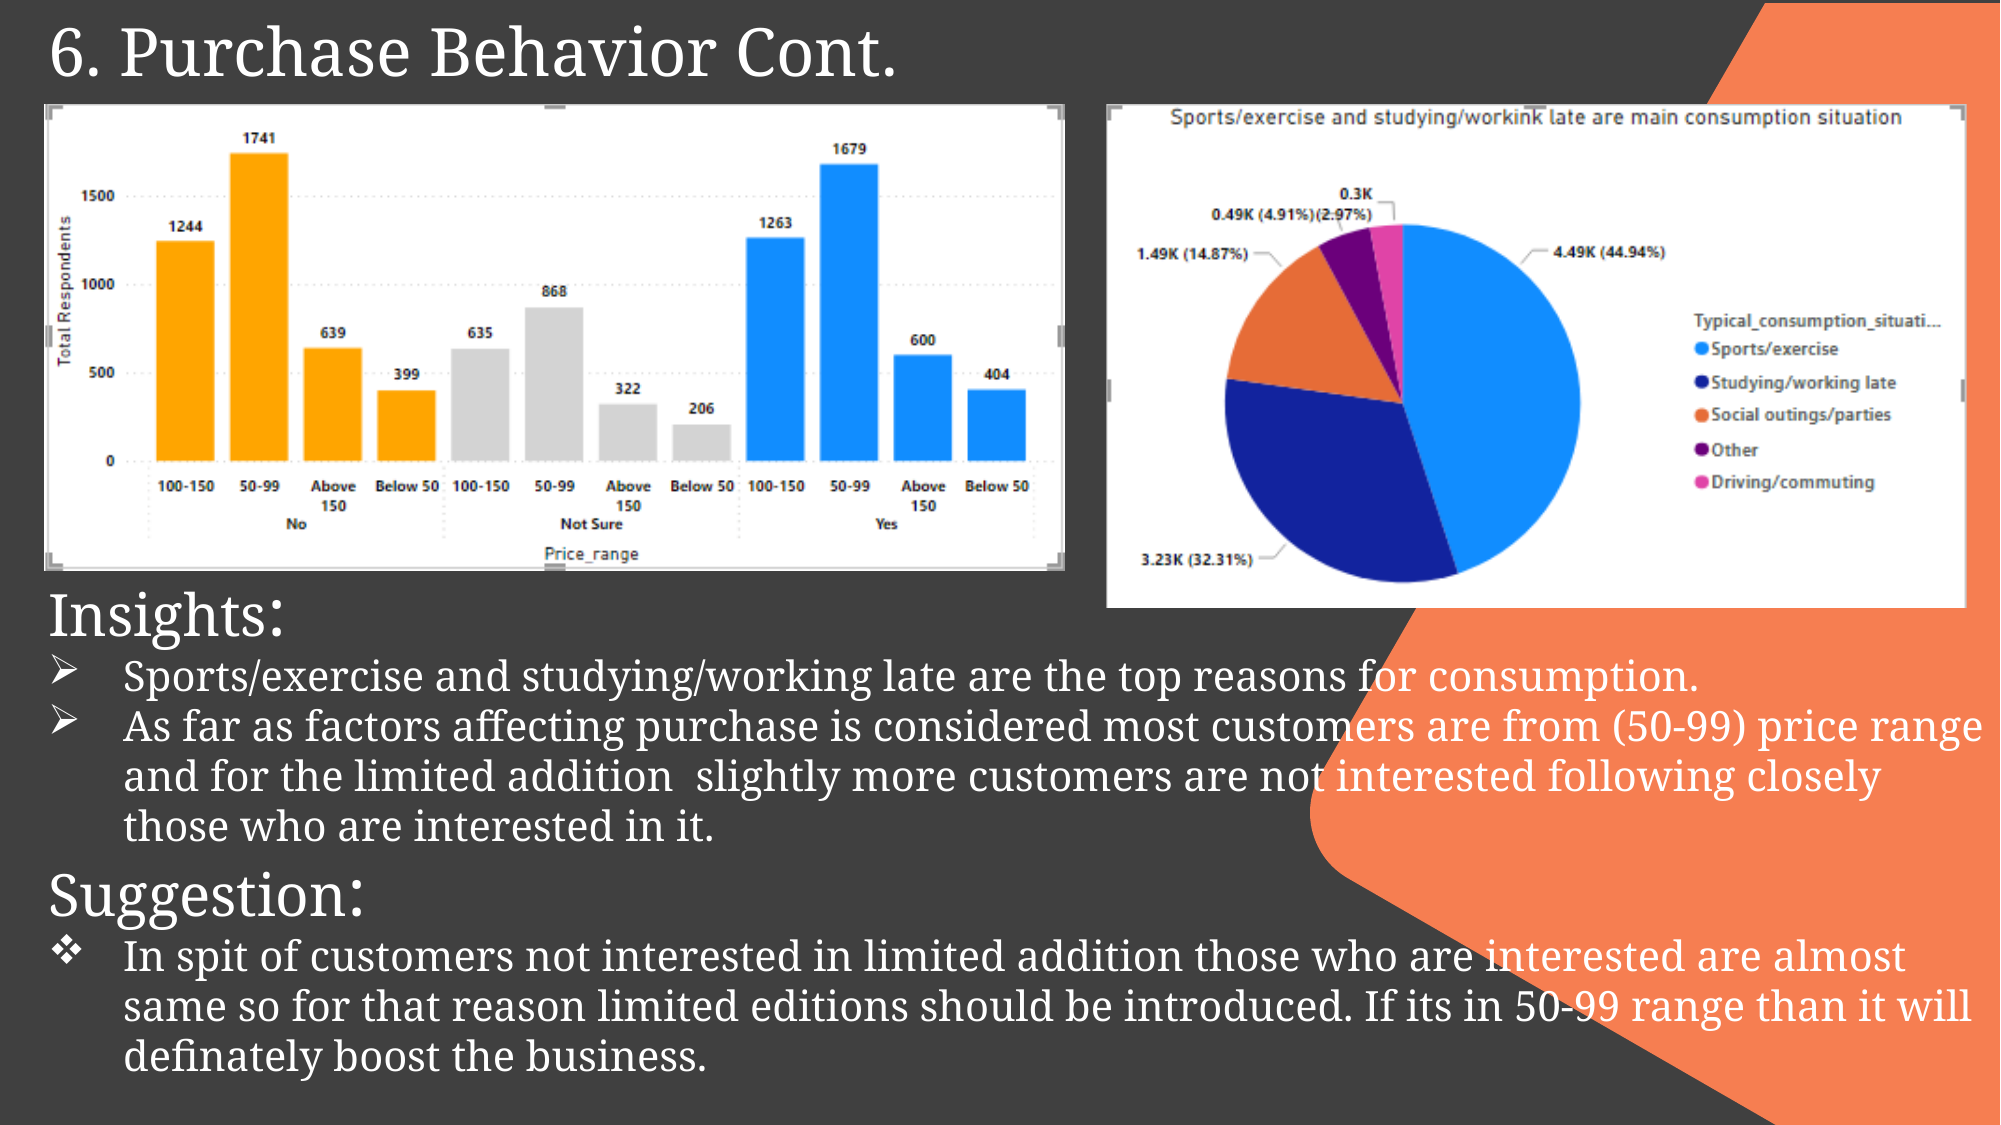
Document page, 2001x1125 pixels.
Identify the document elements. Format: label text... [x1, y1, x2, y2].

picture [1106, 104, 1967, 608]
text_box [1707, 1087, 2000, 1125]
text_box 6. Purchase Behavior Cont. Insights: Sports/exercise and studying/working late are the top reasons for consumption. As far as factors affecting purchase is considered most customers are from (50-99) price range and for the limited addition slightly more customers are not interested following closely those who are interested in it. Suggestion: In spit of customers not interested in limited addition those who are interested are almost same so for that reason limited editions should be introduced. If its in 50-99 range than it will definately boost the business. [33, 2, 2000, 1087]
picture [44, 104, 1065, 571]
